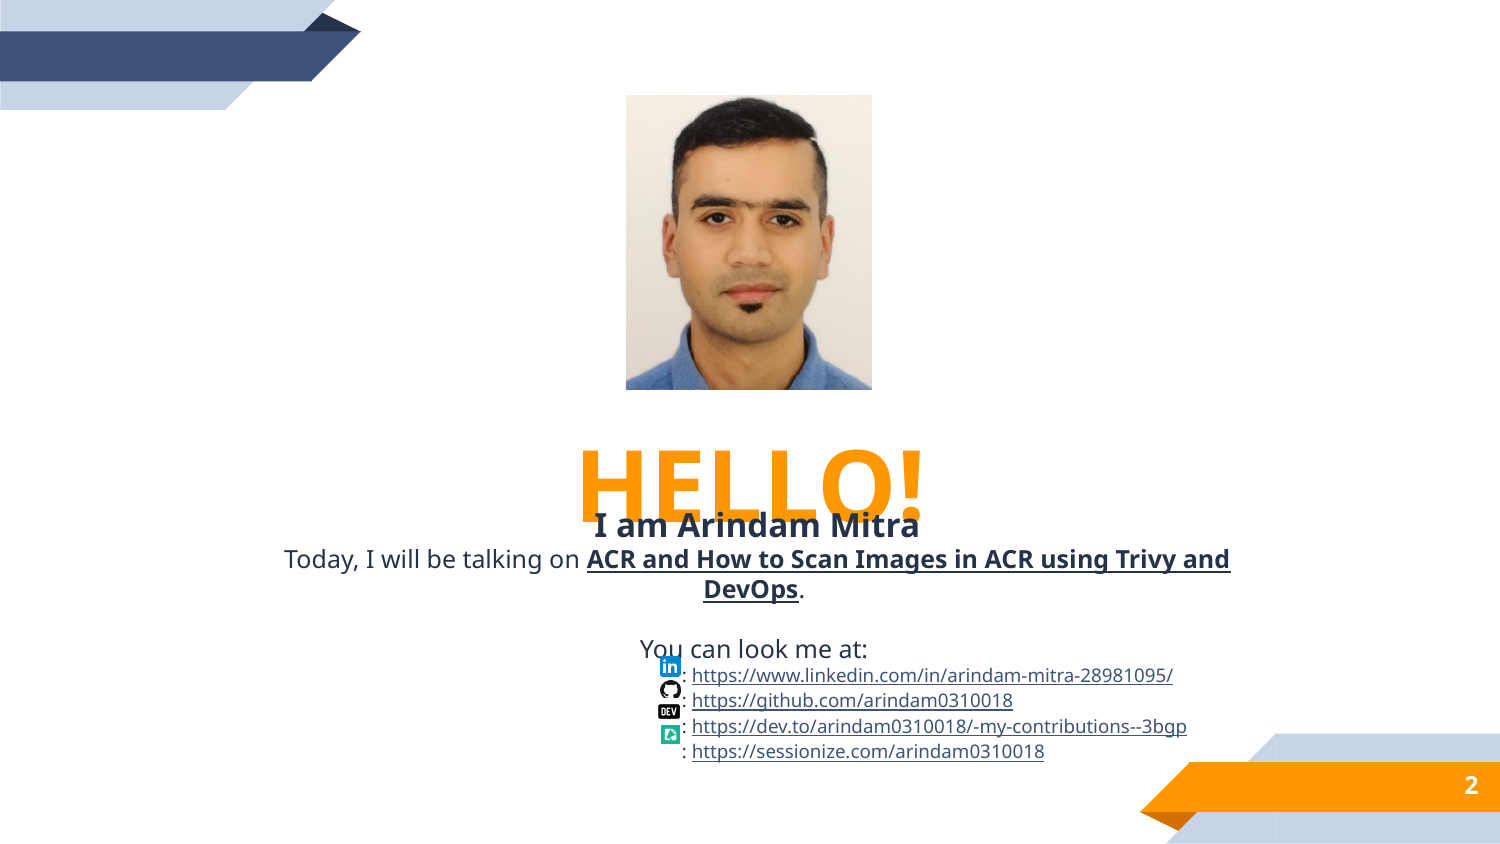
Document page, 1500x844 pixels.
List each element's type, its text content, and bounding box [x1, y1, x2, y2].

title HELLO! [209, 387, 1291, 579]
picture [656, 652, 684, 744]
picture [626, 95, 872, 390]
slide_number 2 [1249, 760, 1494, 813]
subtitle I am Arindam Mitra Today, I will be talking on ACR and How to Scan Images in ACR using Trivy and DevOps. You can look me at: : https://www.linkedin.com/in/arindam-mitra-28981095/ : https://github.com/arindam0310018 : https://dev.to/arindam0310018/-my-contributions--3bgp : https://sessionize.com/arindam0310018 [216, 603, 1299, 742]
